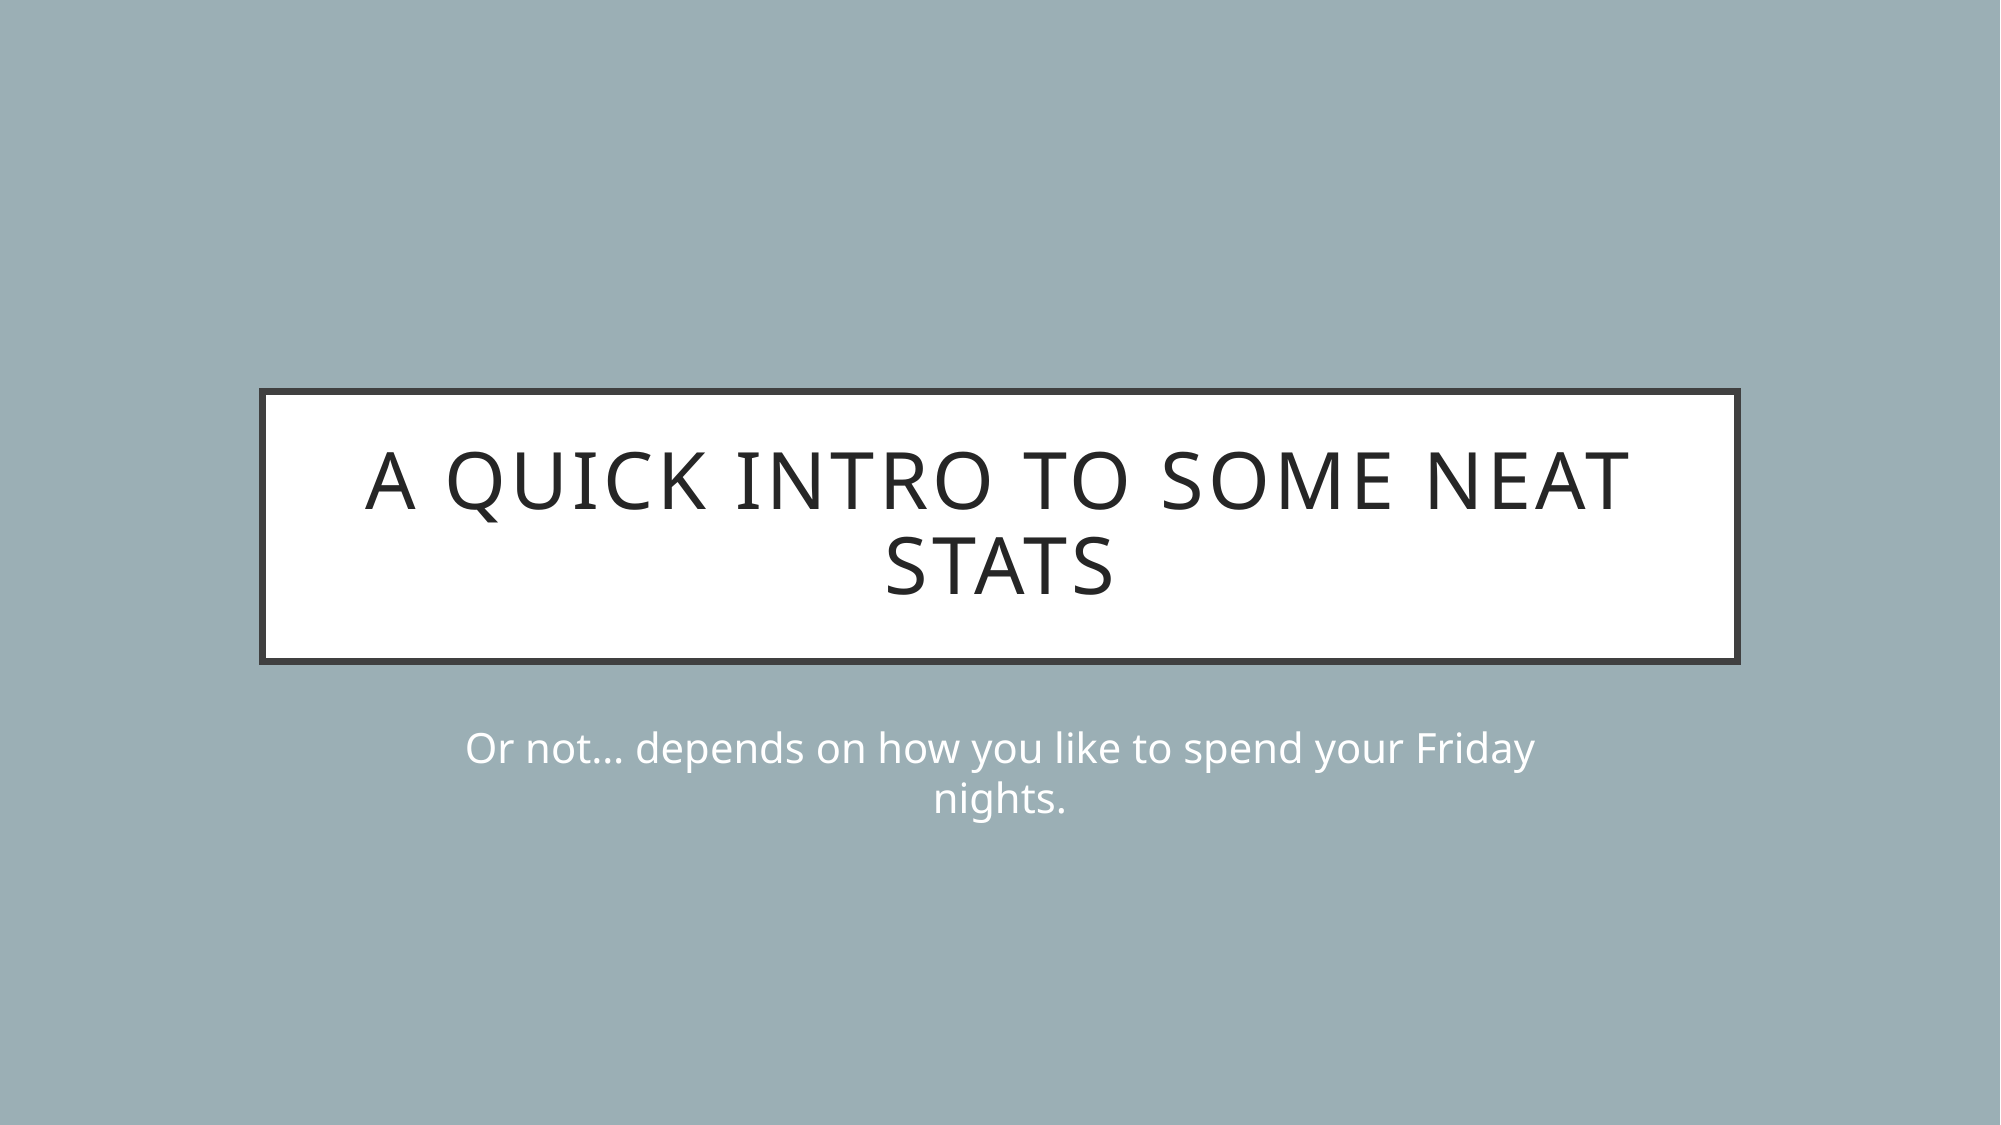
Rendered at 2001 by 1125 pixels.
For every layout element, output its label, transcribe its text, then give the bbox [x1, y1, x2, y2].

subtitle Or not… depends on how you like to spend your Friday nights. [442, 713, 1558, 918]
title A quick Intro to Some Neat Stats [259, 388, 1741, 665]
